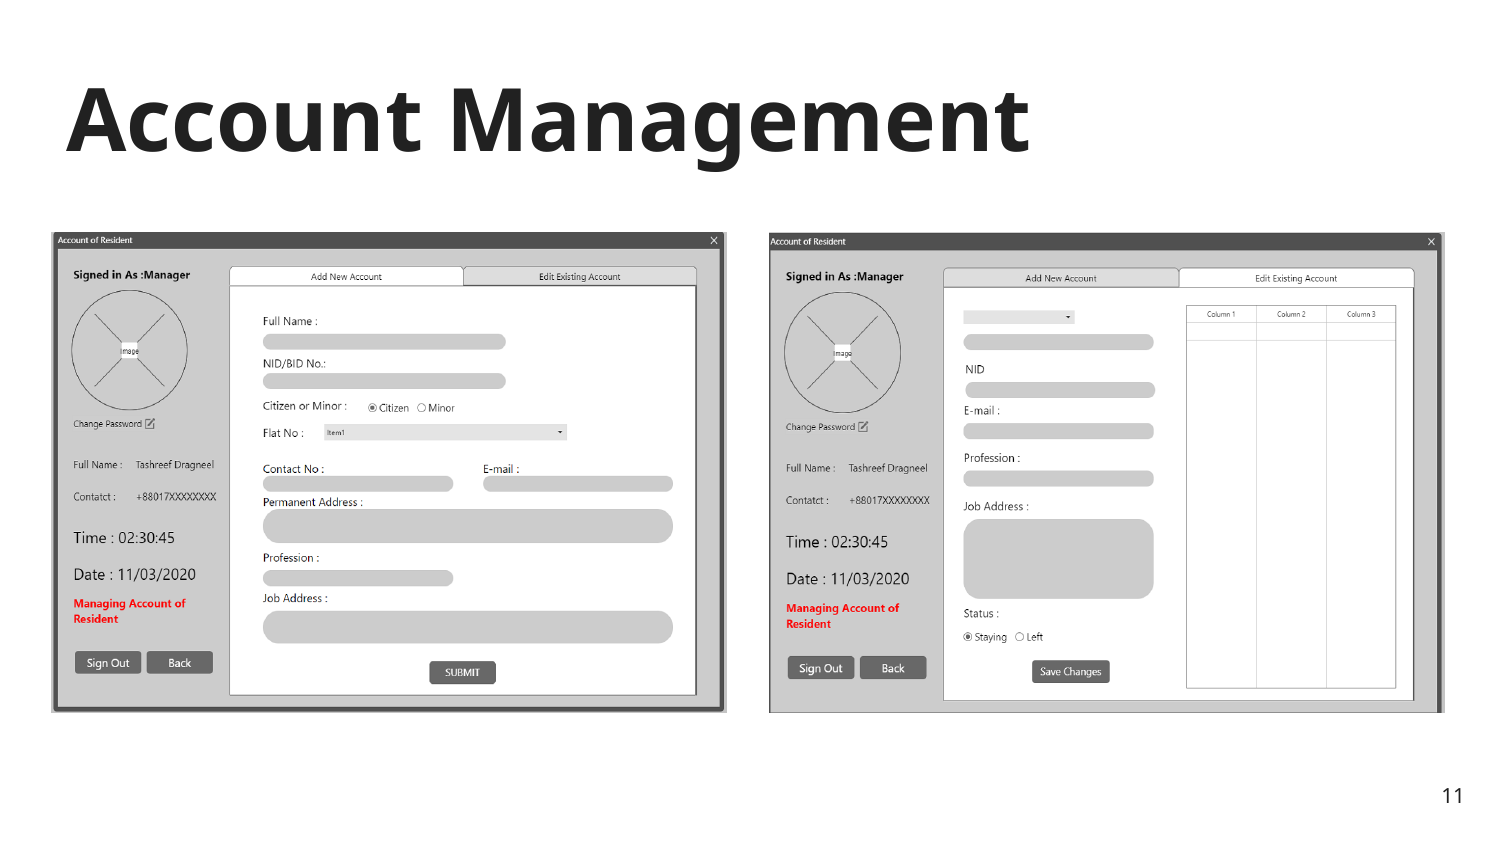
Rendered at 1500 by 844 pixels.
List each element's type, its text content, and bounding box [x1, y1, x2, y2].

picture [50, 232, 727, 713]
slide_number ‹#› [1389, 764, 1480, 830]
picture [769, 232, 1445, 713]
title Account Management [51, 49, 1445, 181]
